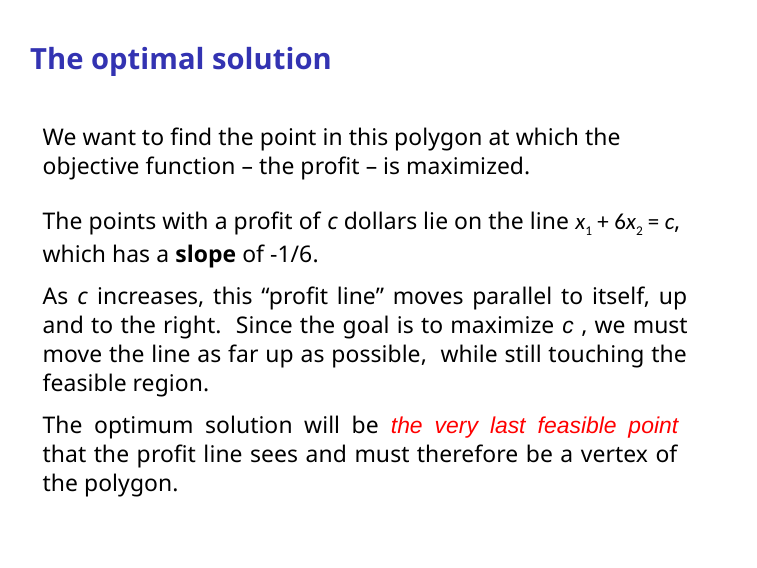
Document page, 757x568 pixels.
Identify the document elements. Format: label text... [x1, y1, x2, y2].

title The optimal solution [28, 46, 754, 142]
text_box We want to find the point in this polygon at which the objective function – the profit – is maximized. The points with a profit of c dollars lie on the line x1 + 6x2 = c, which has a slope of -1/6. As c increases, this “profit line” moves parallel to itself, up and to the right. Since the goal is to maximize c , we must move the line as far up as possible, while still touching the feasible region. The optimum solution will be the very last feasible point that the profit line sees and must therefore be a vertex of the polygon. [40, 121, 708, 497]
